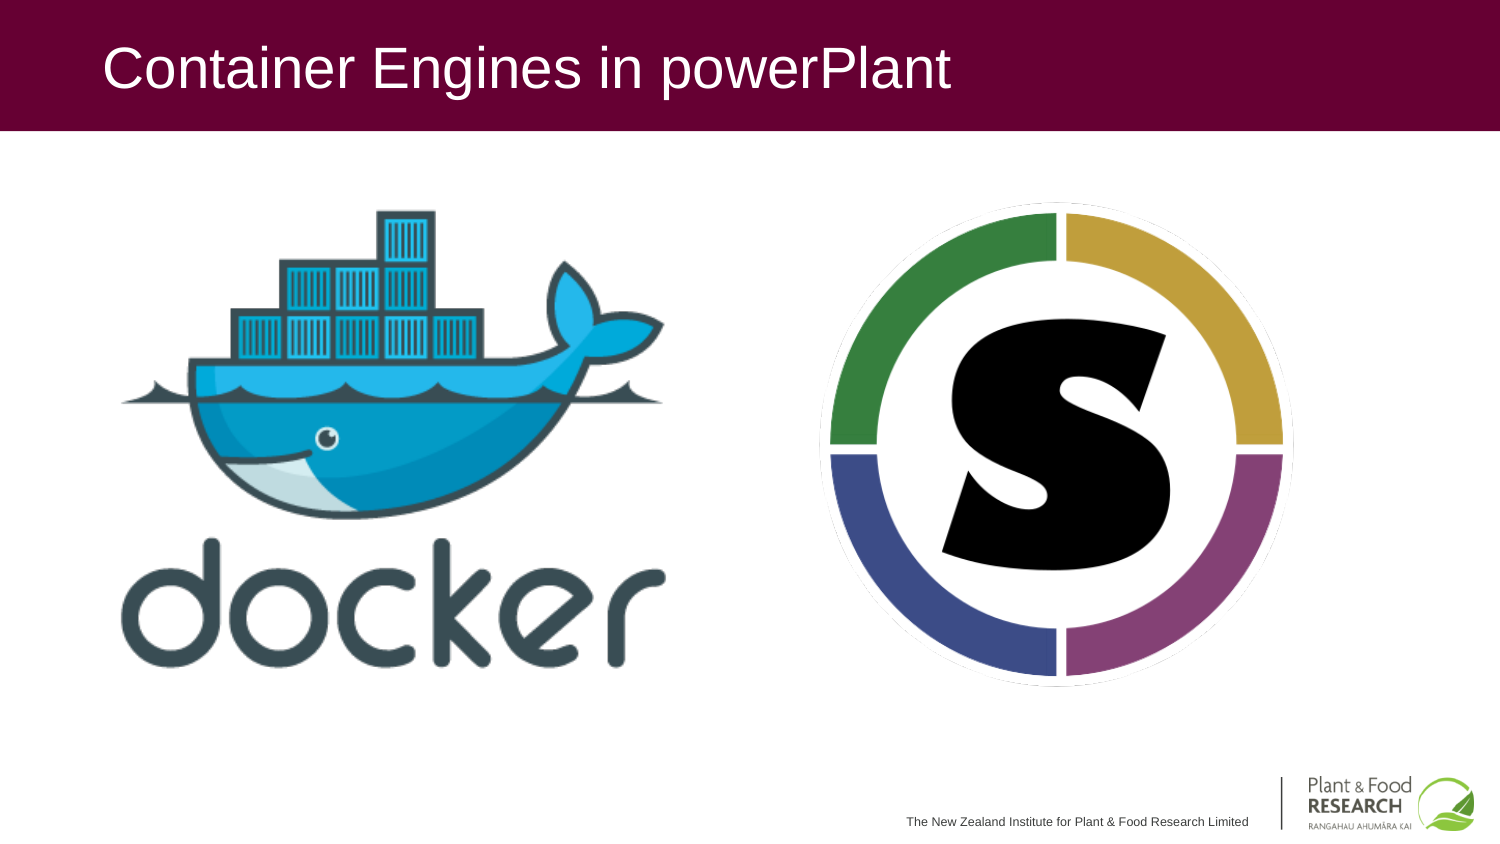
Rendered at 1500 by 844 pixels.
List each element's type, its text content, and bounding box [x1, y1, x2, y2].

title Container Engines in powerPlant [87, 0, 1251, 132]
picture [87, 185, 713, 703]
picture [1309, 776, 1474, 831]
picture [796, 185, 1315, 703]
